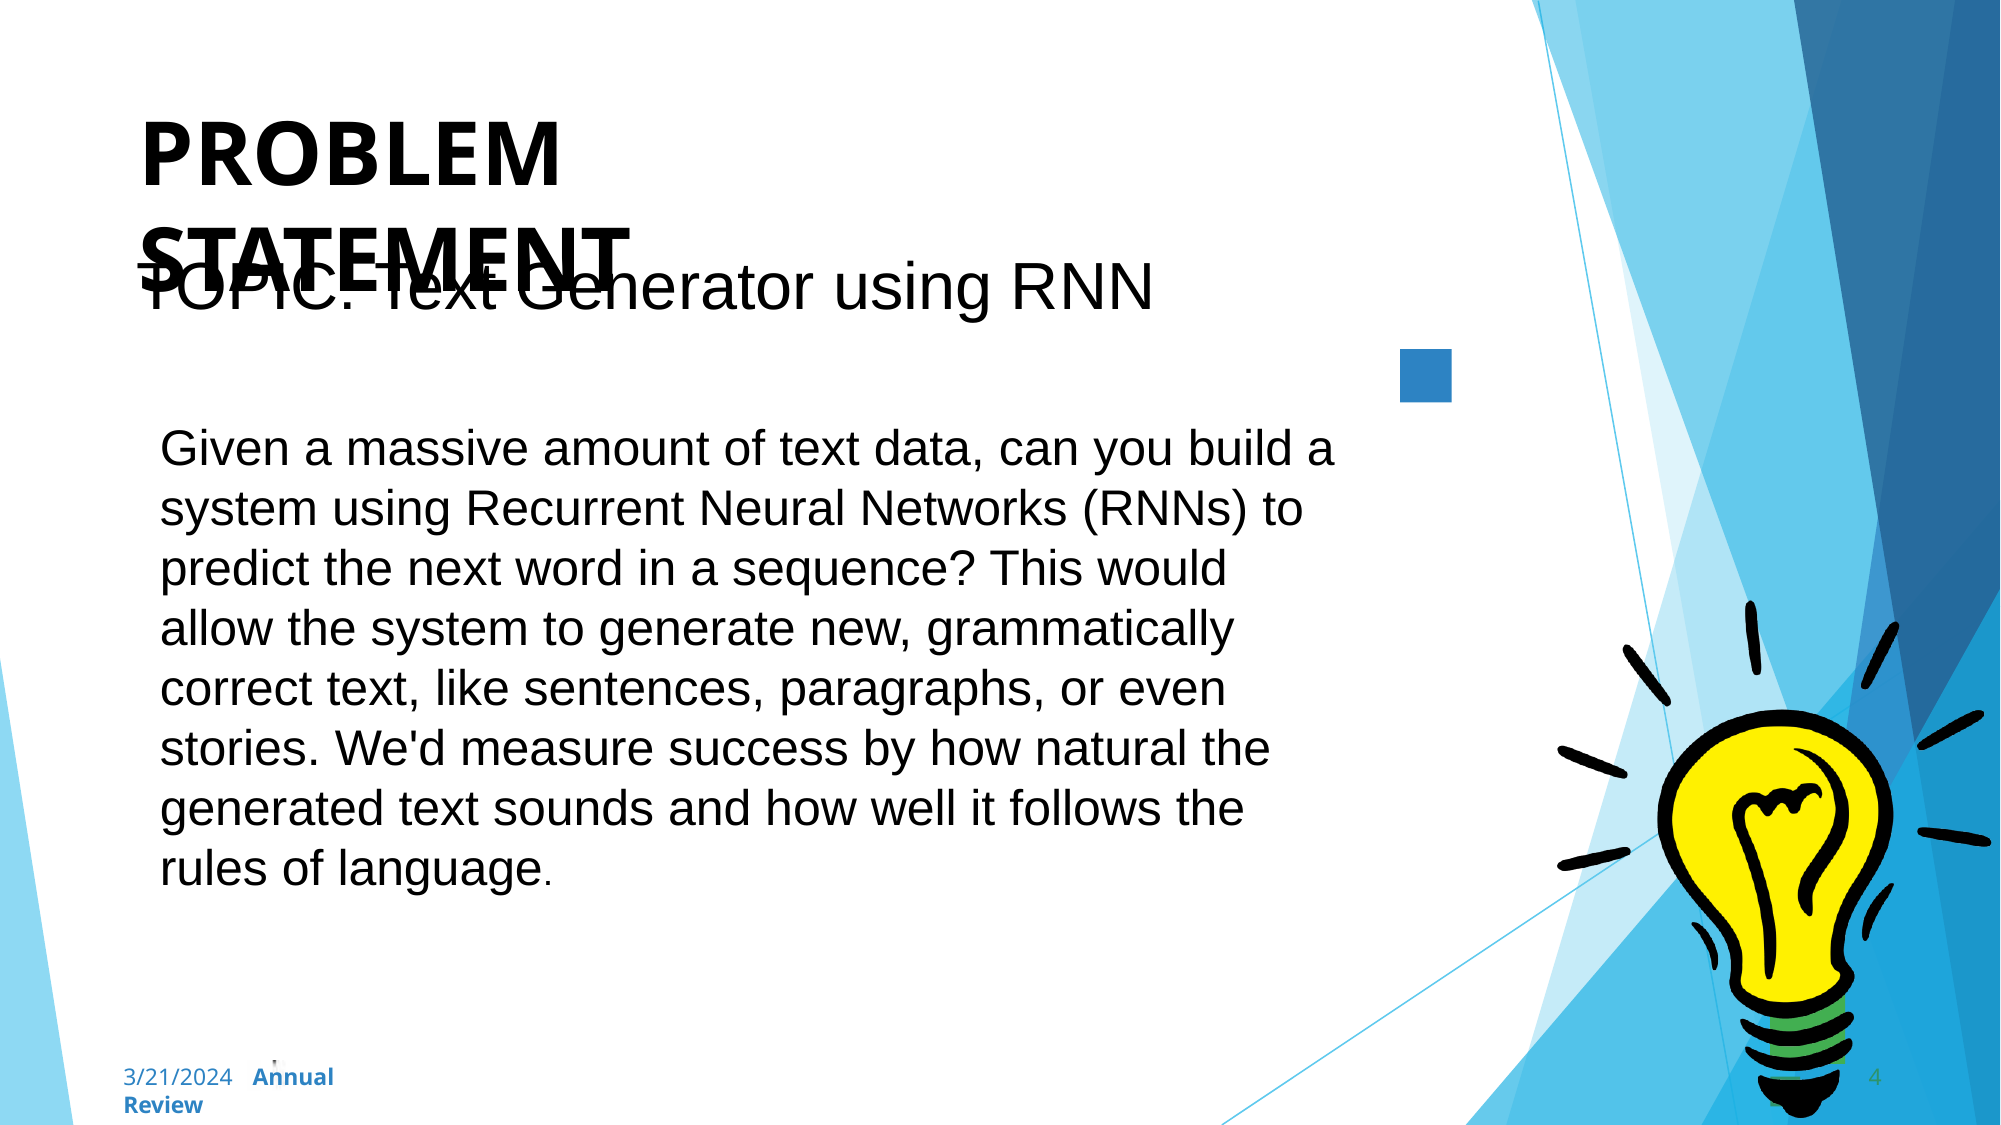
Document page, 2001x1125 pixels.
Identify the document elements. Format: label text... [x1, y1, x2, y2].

text_box [1400, 349, 1452, 403]
text_box 3/21/2024 Annual Review [121, 1103, 417, 1118]
picture [110, 1060, 463, 1094]
title PROBLEM STATEMENT [136, 94, 1062, 235]
text_box Given a massive amount of text data, can you build a system using Recurrent Neural Networks (RNNs) to predict the next word in a sequence? This would allow the system to generate new, grammatically correct text, like sentences, paragraphs, or even stories. We'd measure success by how natural the generated text sounds and how well it follows the rules of language. [144, 407, 1370, 903]
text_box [1546, 590, 2000, 1125]
text_box TOPIC: Text Generator using RNN [121, 235, 1213, 330]
